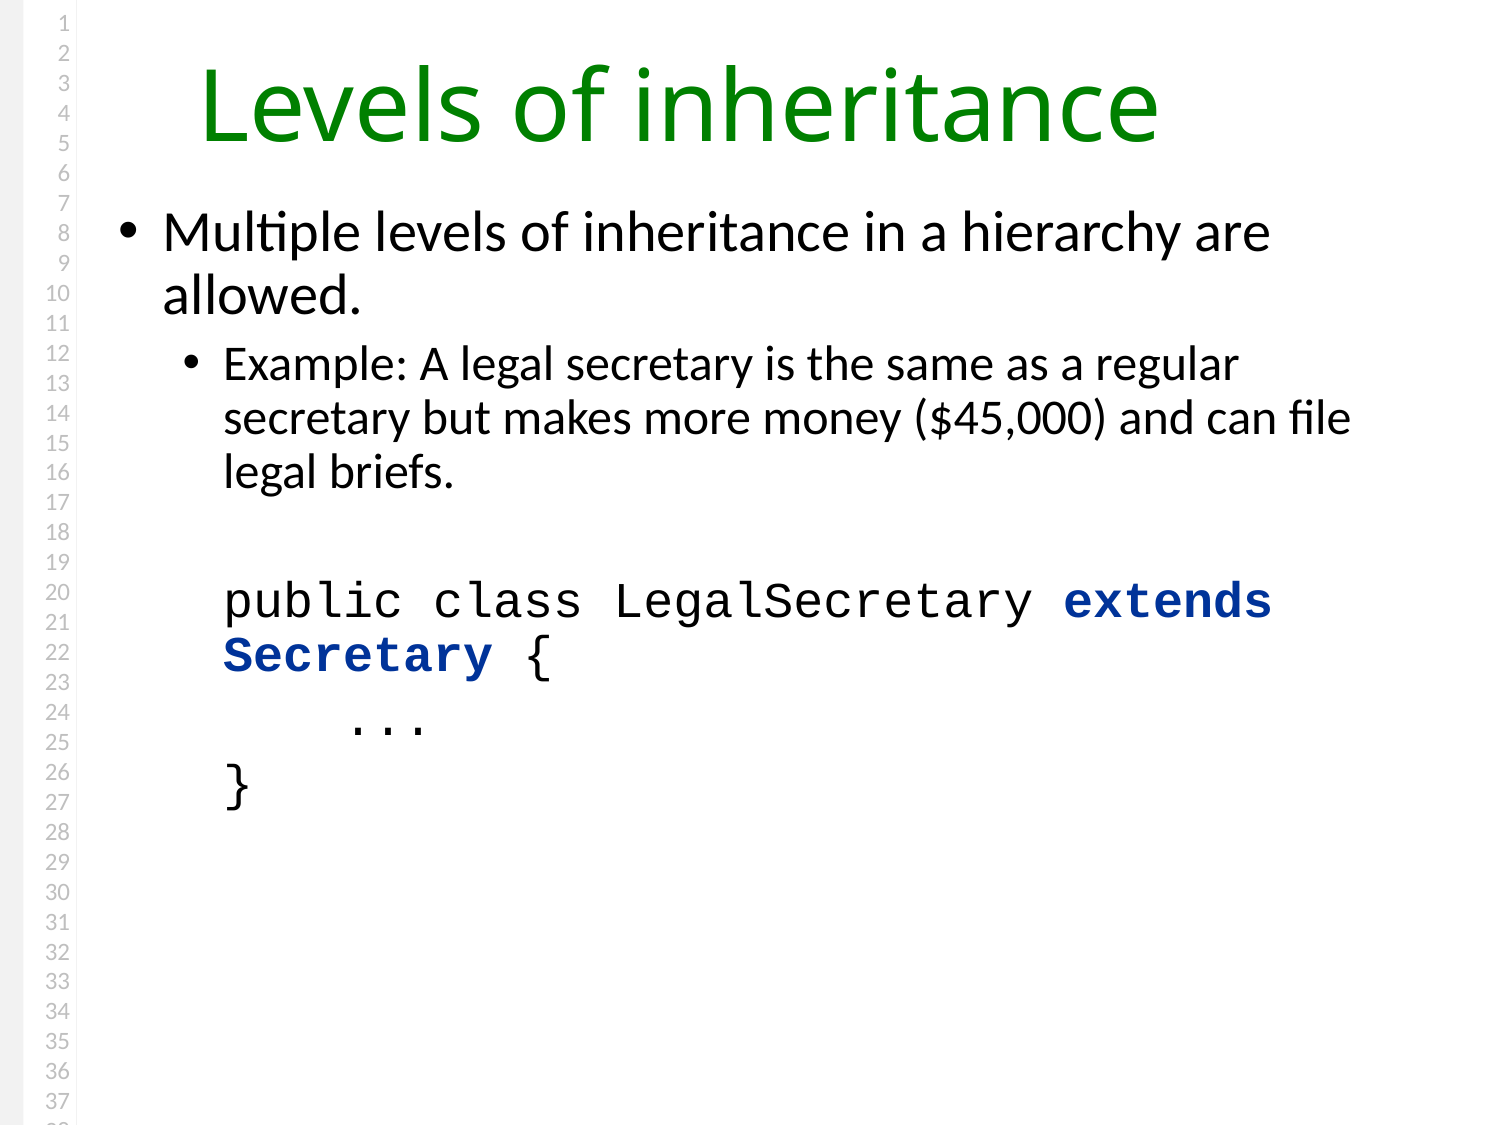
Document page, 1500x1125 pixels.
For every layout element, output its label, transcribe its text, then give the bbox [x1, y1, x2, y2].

list Multiple levels of inheritance in a hierarchy are allowed. Example: A legal secretary is the same as a regular secretary but makes more money ($45,000) and can file legal briefs. public class LegalSecretary extends Secretary { ... } [103, 193, 1434, 1014]
title Levels of inheritance [197, 34, 1434, 164]
